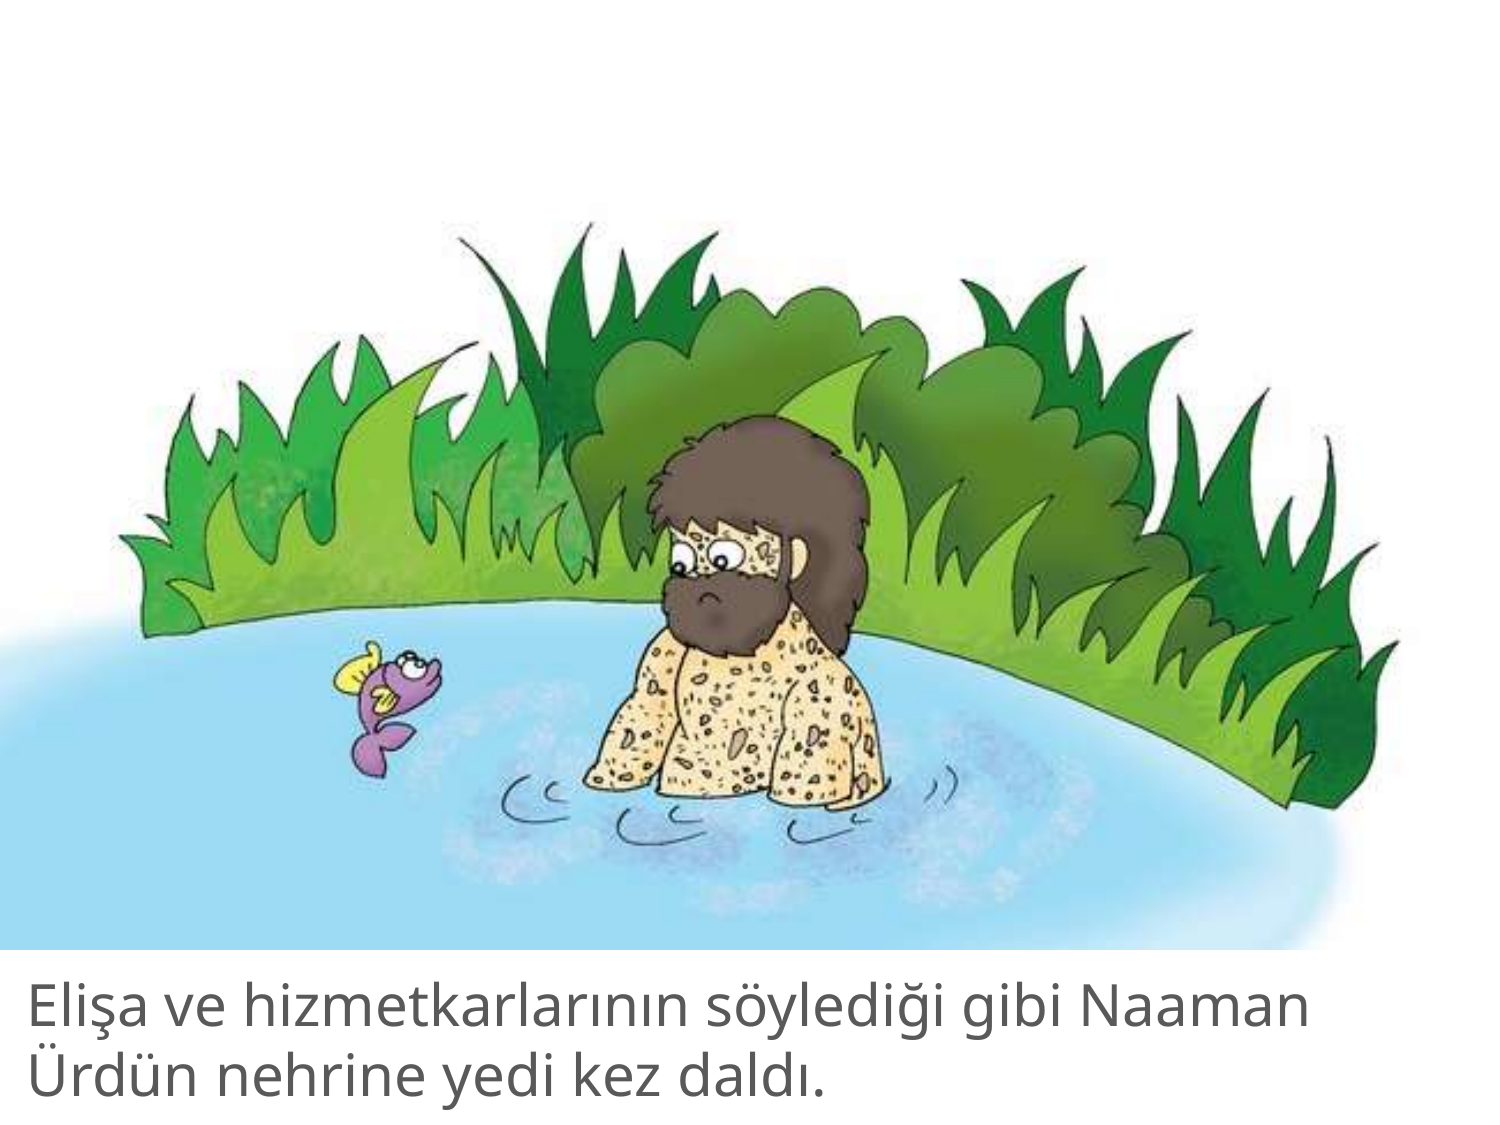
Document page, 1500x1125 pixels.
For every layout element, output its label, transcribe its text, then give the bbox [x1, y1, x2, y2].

text_box Elişa ve hizmetkarlarının söylediği gibi Naaman Ürdün nehrine yedi kez daldı. [11, 961, 1498, 1116]
picture [0, 1, 1498, 950]
